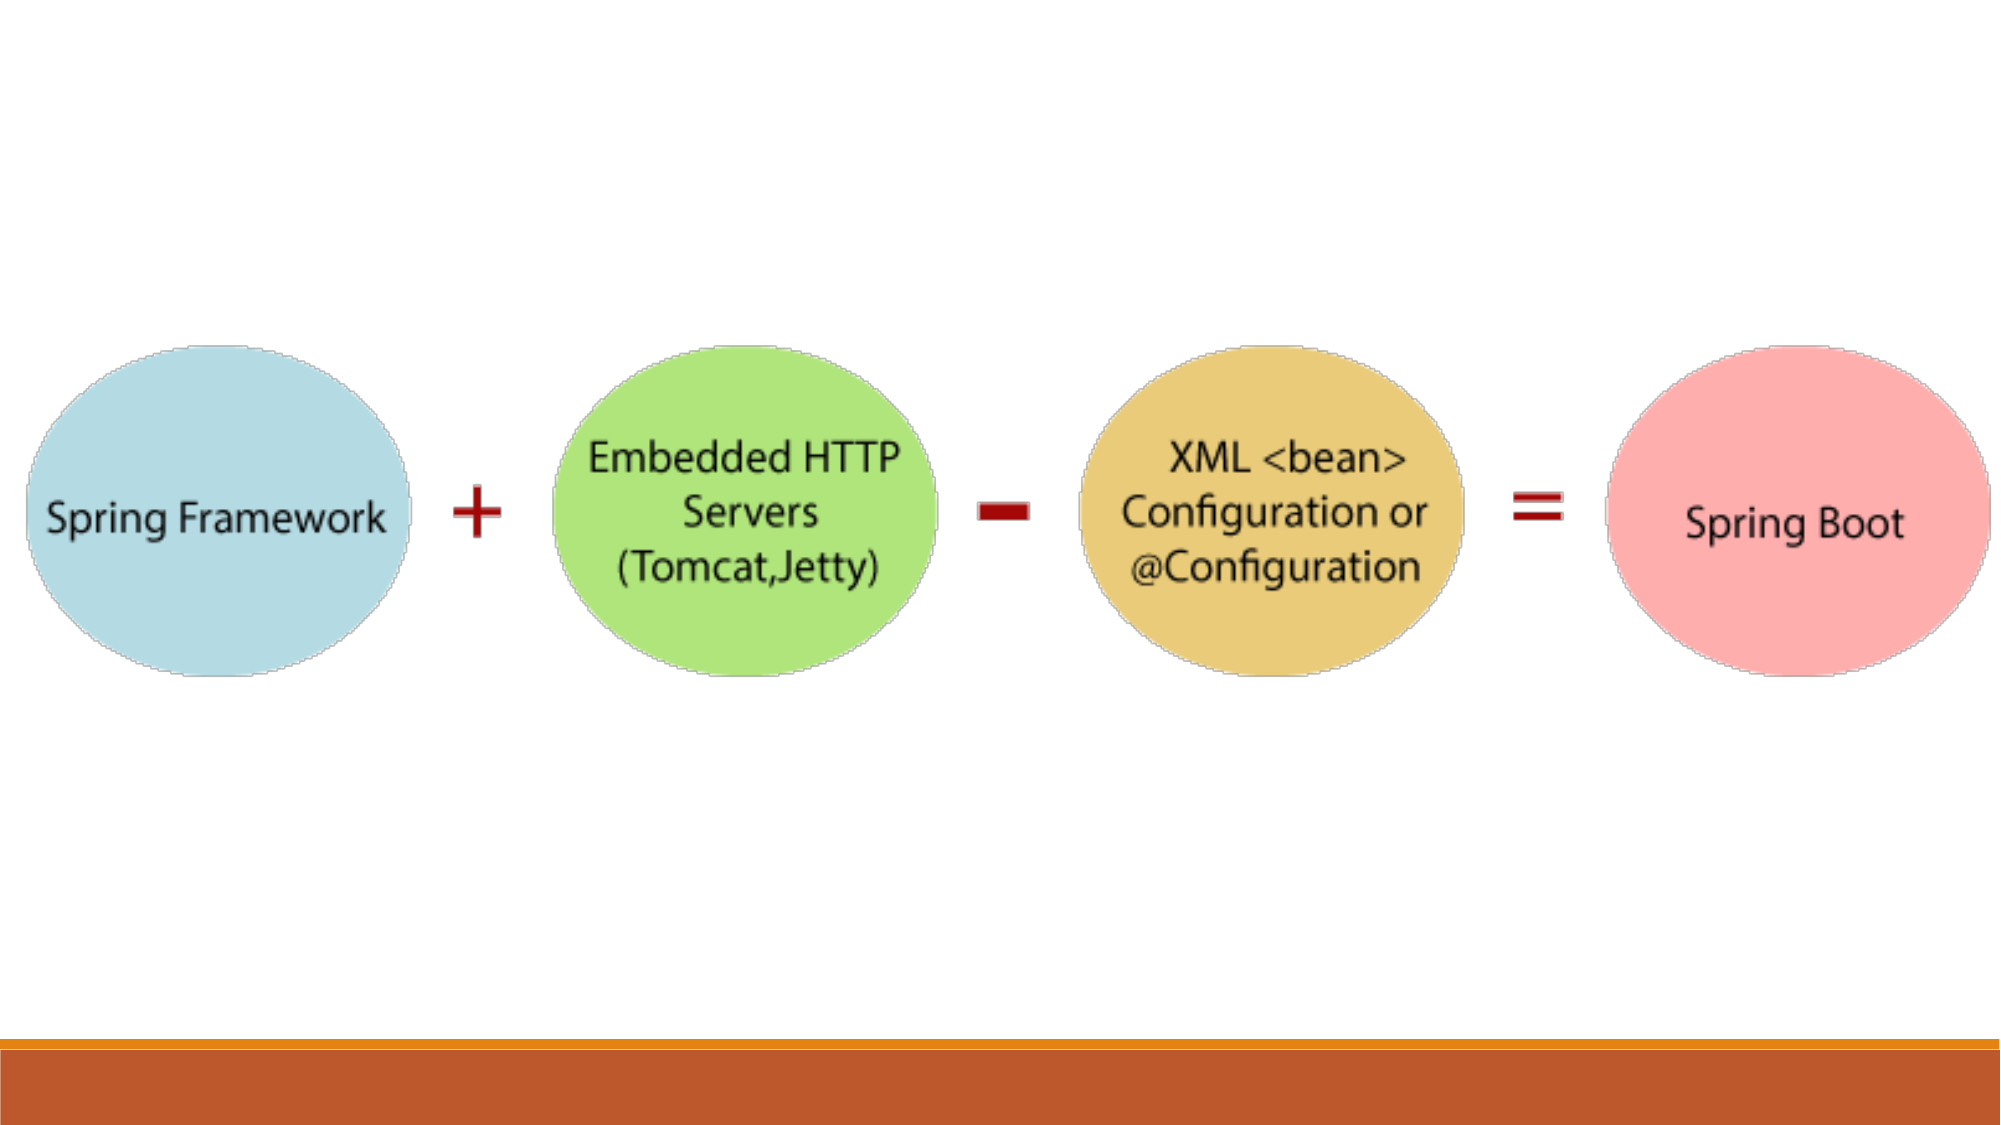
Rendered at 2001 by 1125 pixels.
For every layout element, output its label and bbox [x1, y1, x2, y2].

picture [15, 271, 2000, 783]
